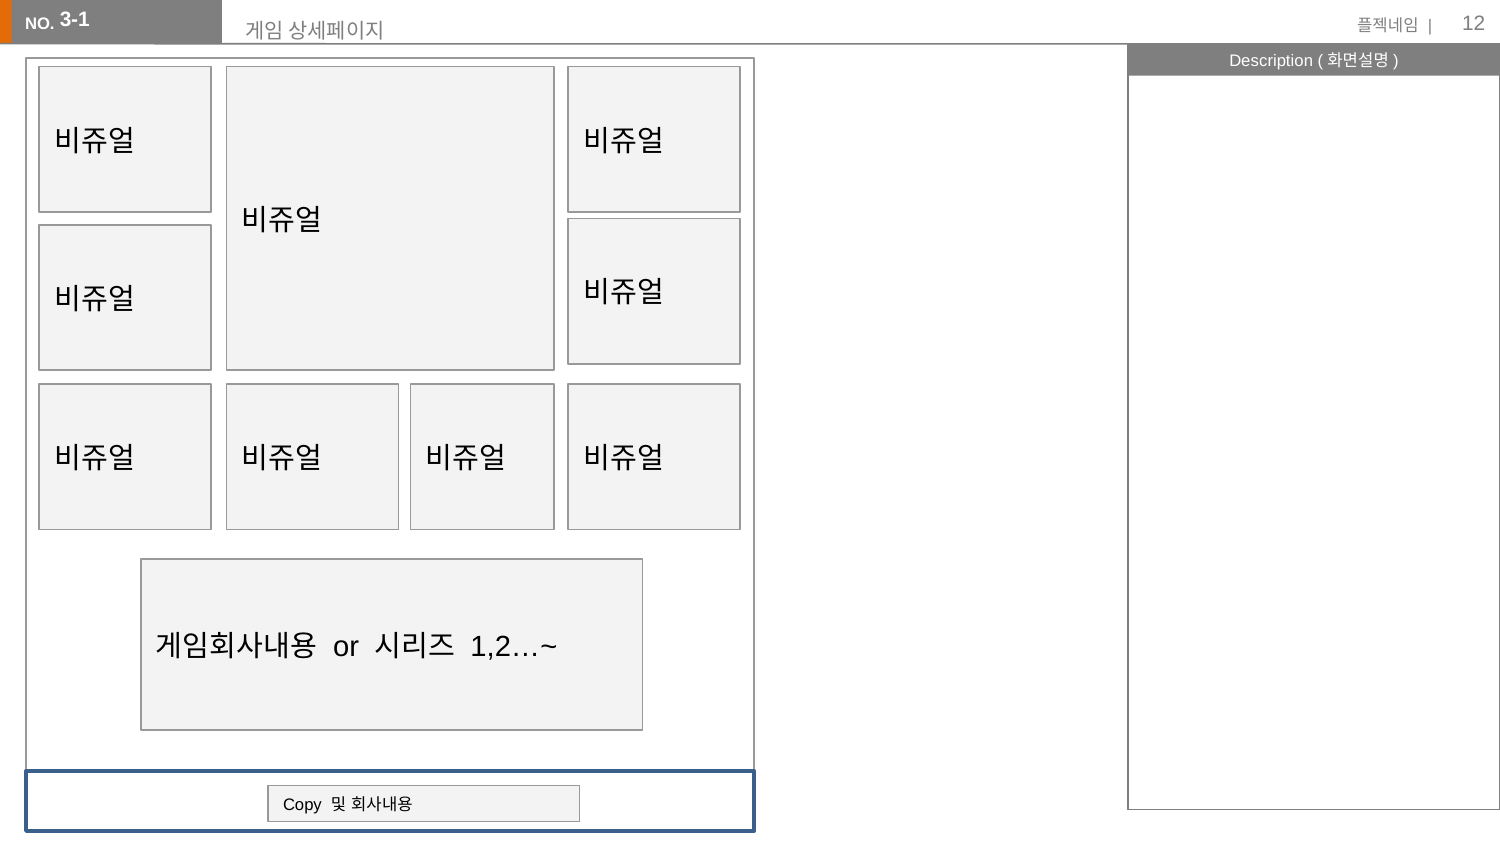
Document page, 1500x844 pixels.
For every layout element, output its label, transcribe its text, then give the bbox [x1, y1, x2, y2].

text_box 비쥬얼 [39, 66, 212, 213]
text_box 비쥬얼 [39, 224, 212, 371]
title 게임 상세페이지 [230, 2, 1073, 51]
text_box 비쥬얼 [226, 383, 399, 530]
text_box 비쥬얼 [568, 383, 741, 530]
text_box 비쥬얼 [226, 66, 555, 371]
text_box Copy 및 회사내용 [268, 785, 580, 822]
text_box 비쥬얼 [568, 66, 741, 213]
text_box 비쥬얼 [568, 218, 741, 364]
text_box [24, 769, 756, 833]
text_box 비쥬얼 [410, 383, 555, 530]
text_box 비쥬얼 [39, 383, 212, 530]
text_box 게임회사내용 or 시리즈 1,2…~ [140, 559, 643, 731]
text_box [26, 58, 755, 769]
slide_number 12 [1409, 0, 1500, 46]
list 3-1 [7, 0, 173, 38]
